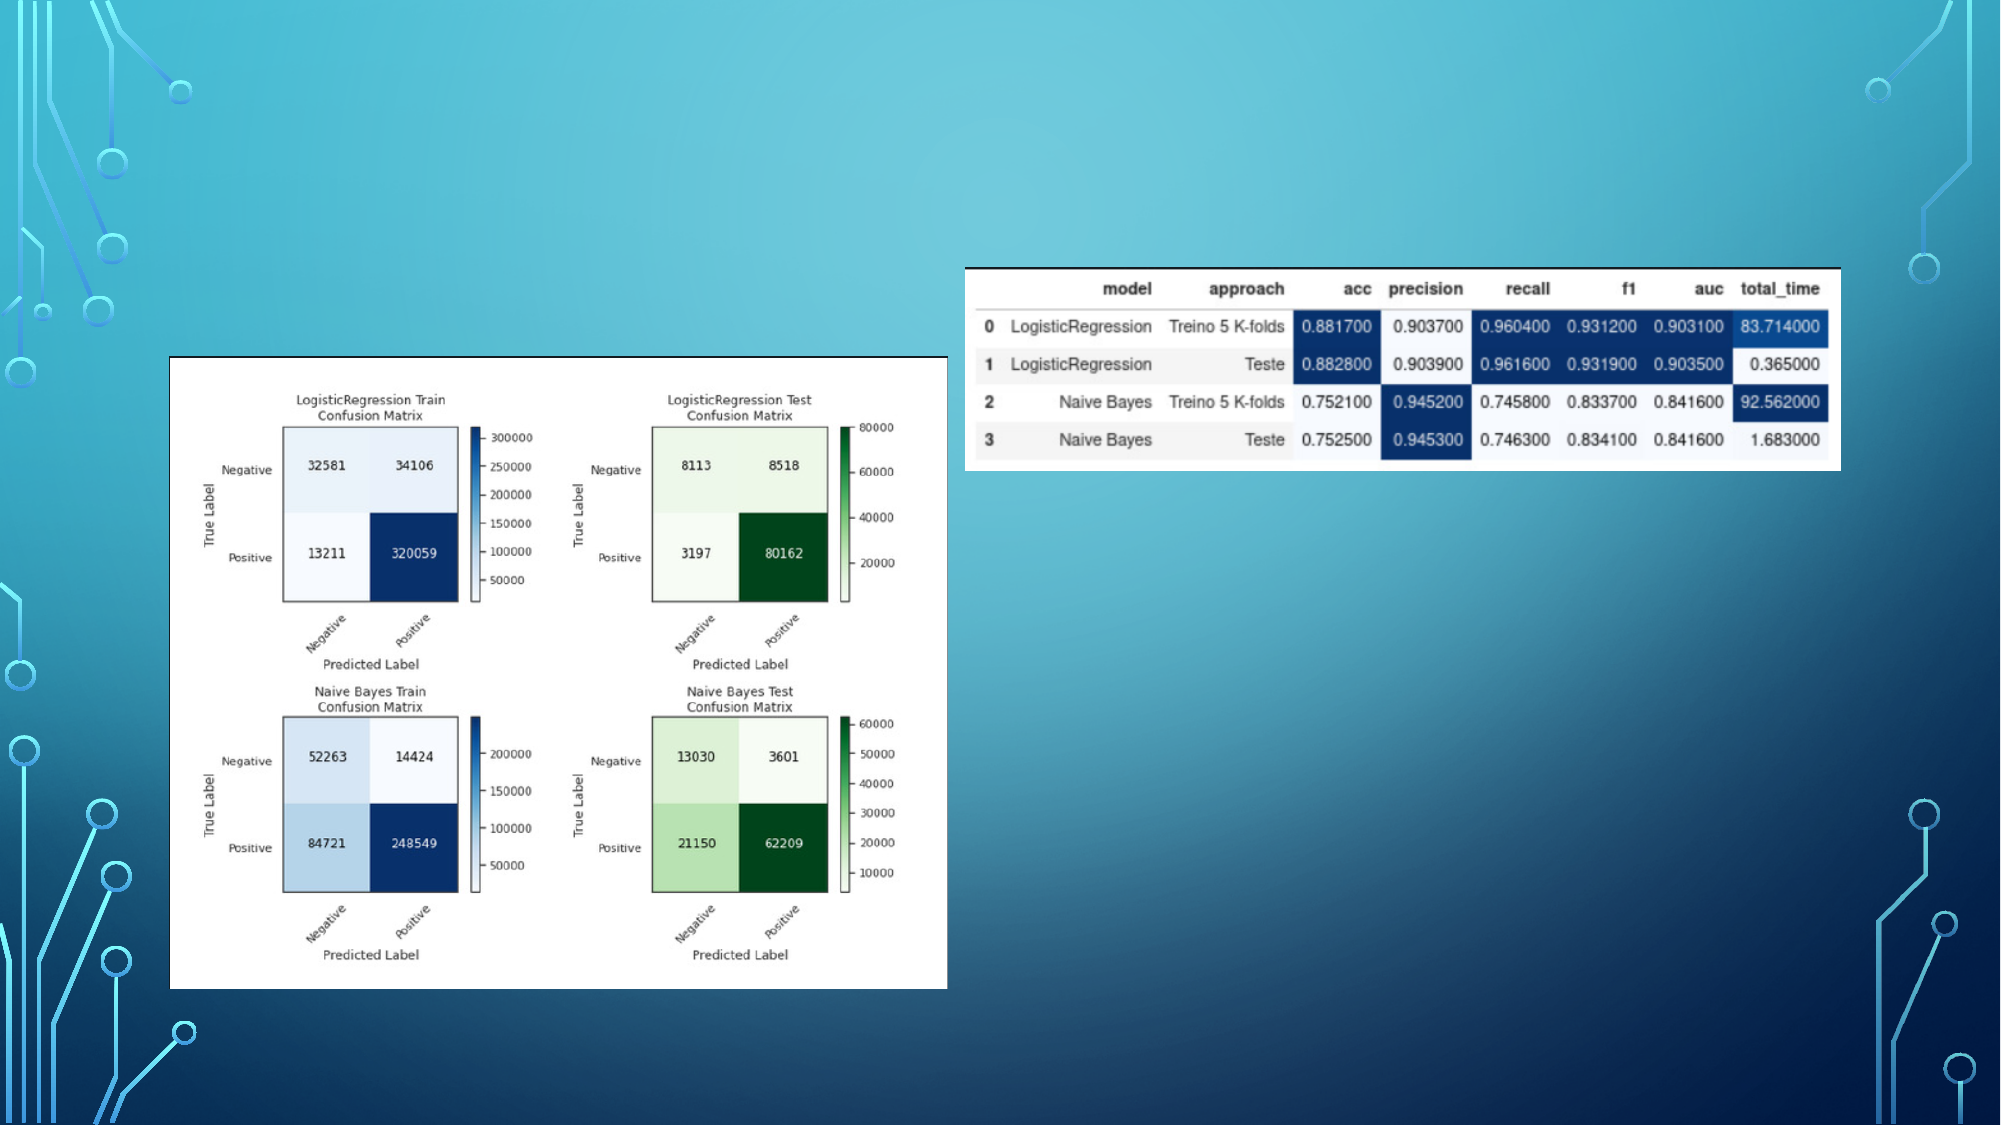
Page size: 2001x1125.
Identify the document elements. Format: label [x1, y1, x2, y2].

picture [169, 356, 948, 990]
picture [965, 267, 1841, 471]
